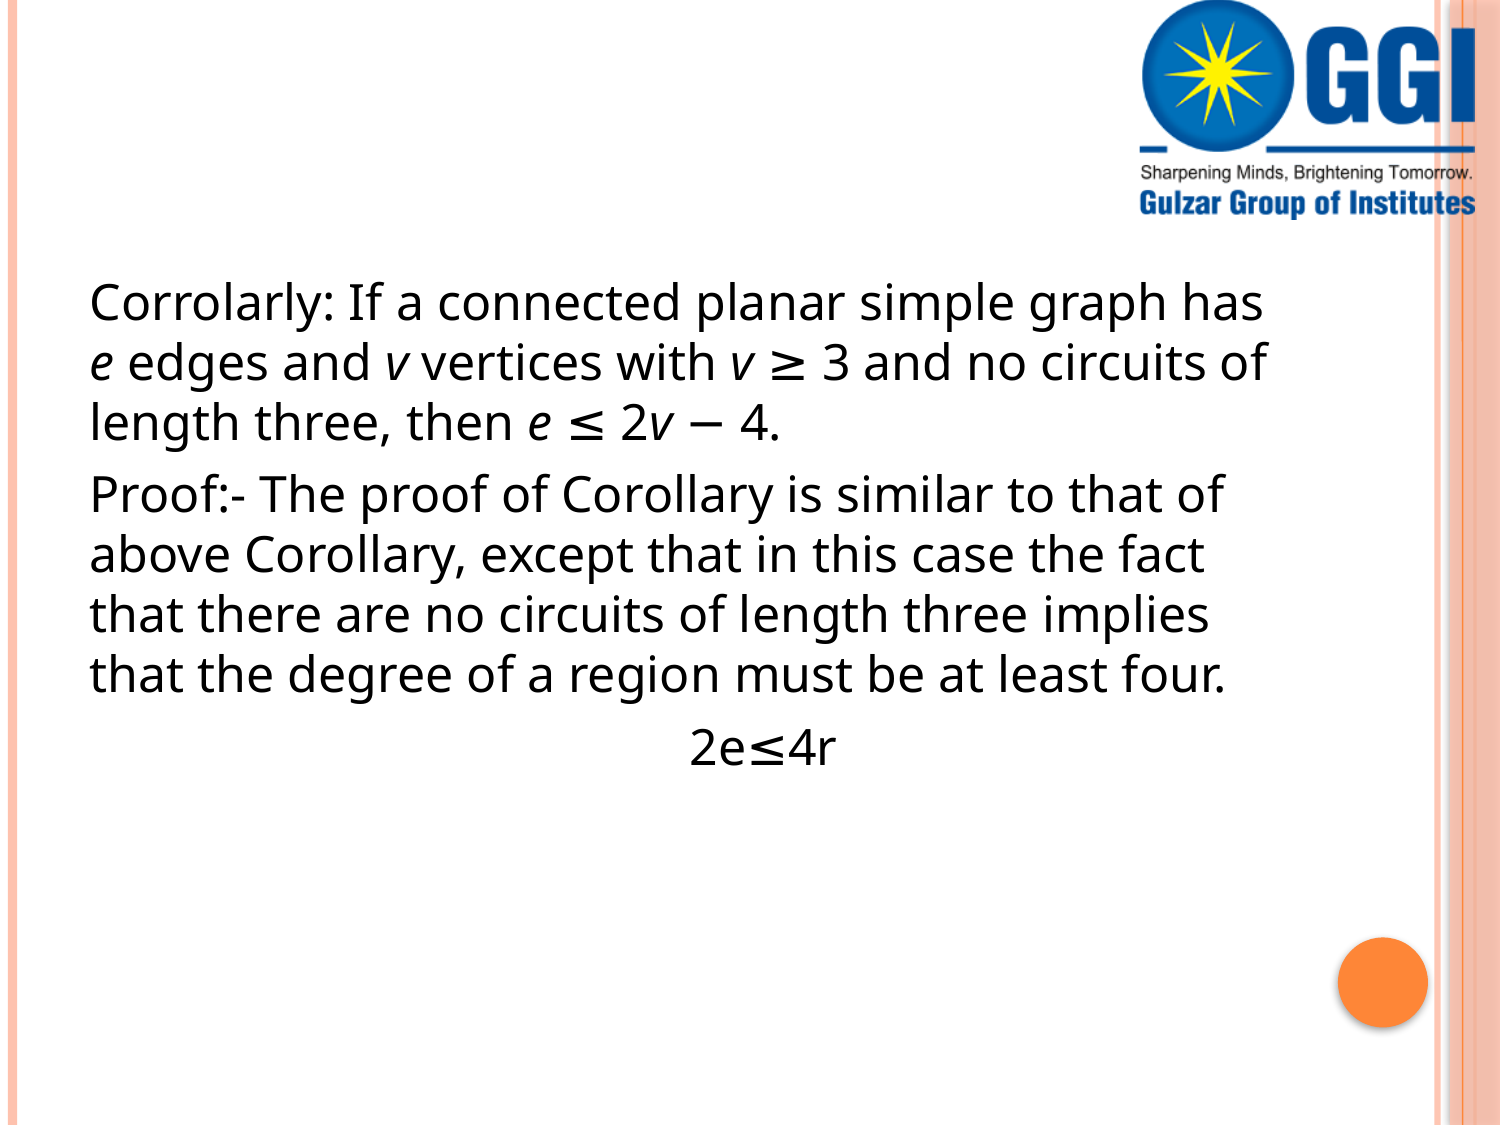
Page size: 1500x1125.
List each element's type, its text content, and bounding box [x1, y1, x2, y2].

picture [1137, 0, 1475, 220]
list Corrolarly: If a connected planar simple graph has e edges and v vertices with v ≥ 3 and no circuits of length three, then e ≤ 2v − 4. Proof:- The proof of Corollary is similar to that of above Corollary, except that in this case the fact that there are no circuits of length three implies that the degree of a region must be at least four. 2e≤4r [75, 262, 1300, 1062]
